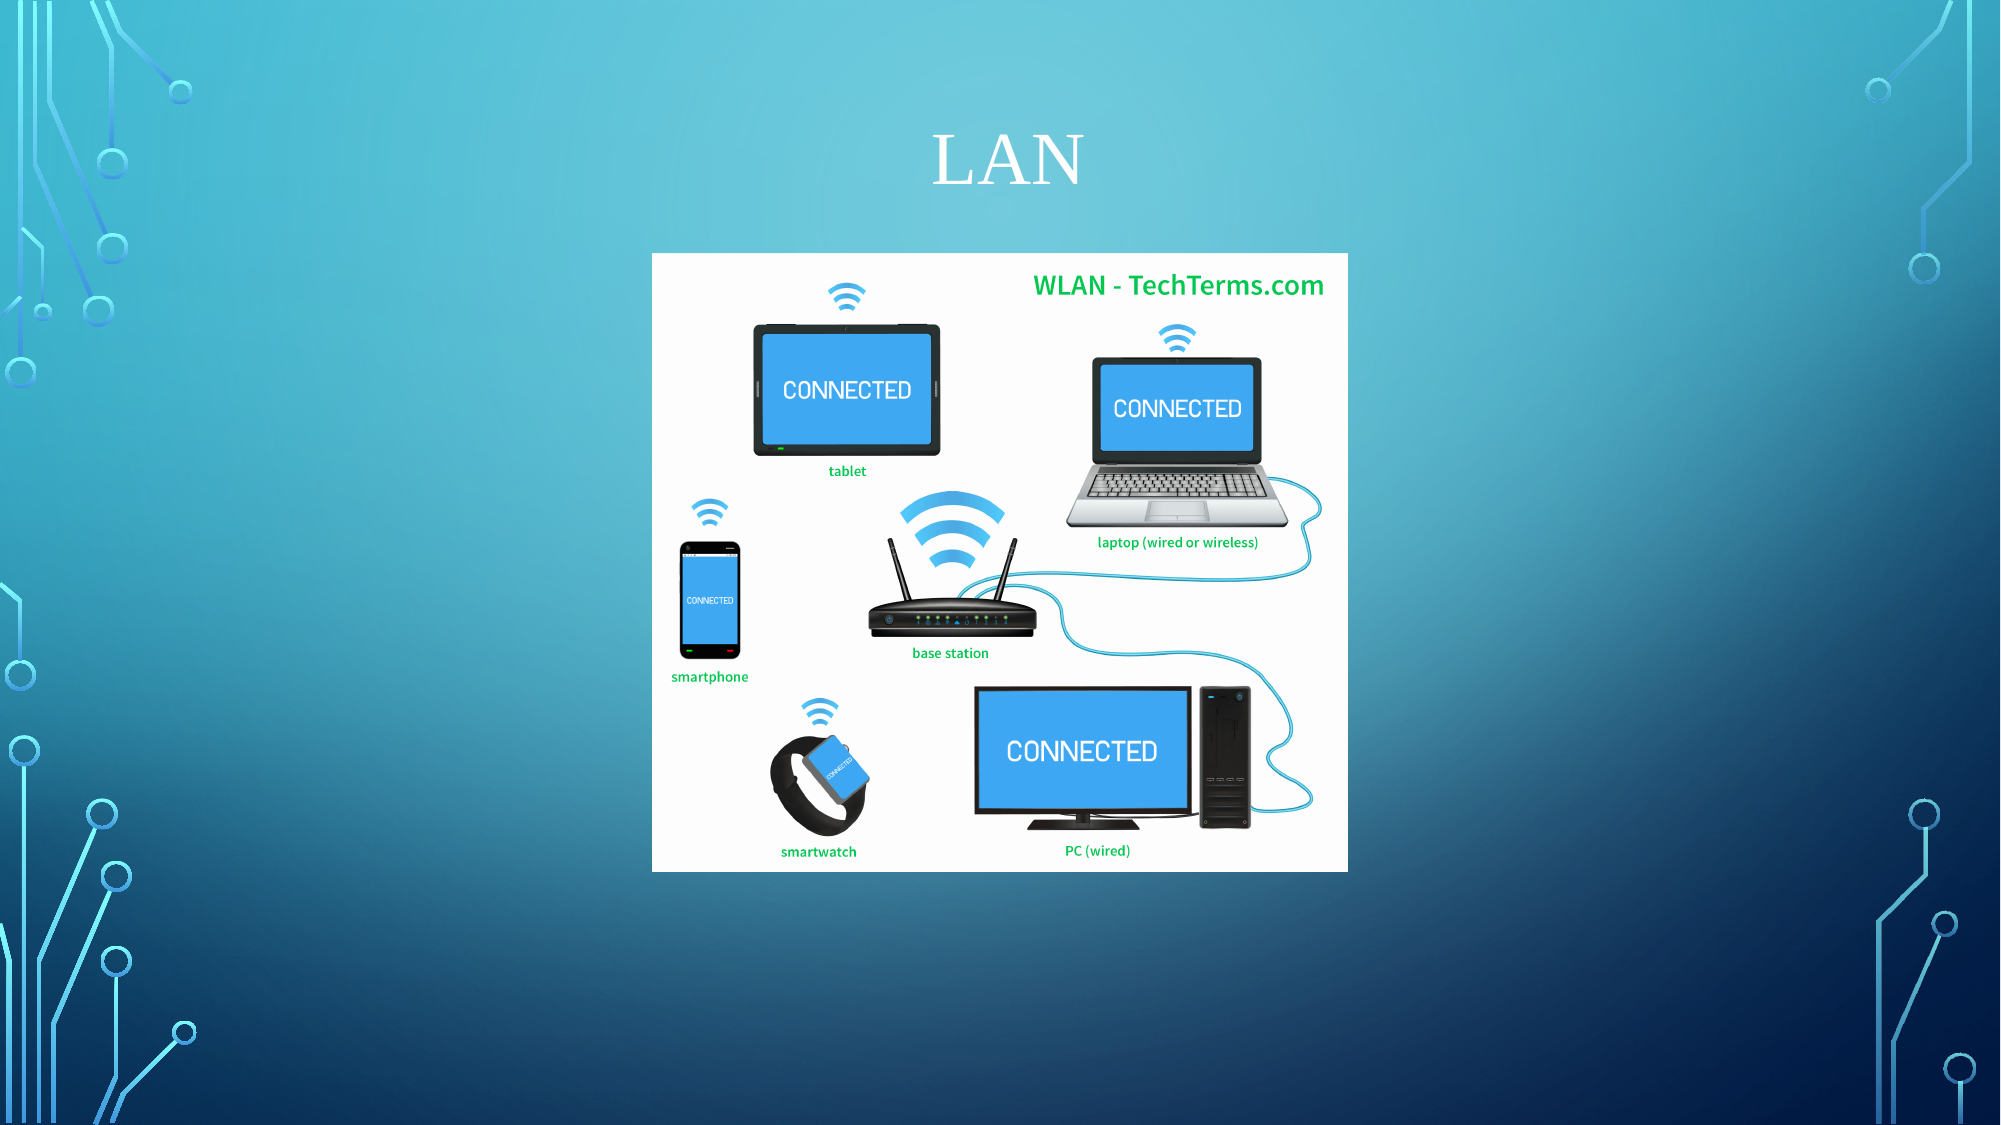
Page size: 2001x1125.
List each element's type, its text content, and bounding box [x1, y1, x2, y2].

picture [652, 253, 1348, 872]
text_box LAN [537, 102, 1480, 208]
